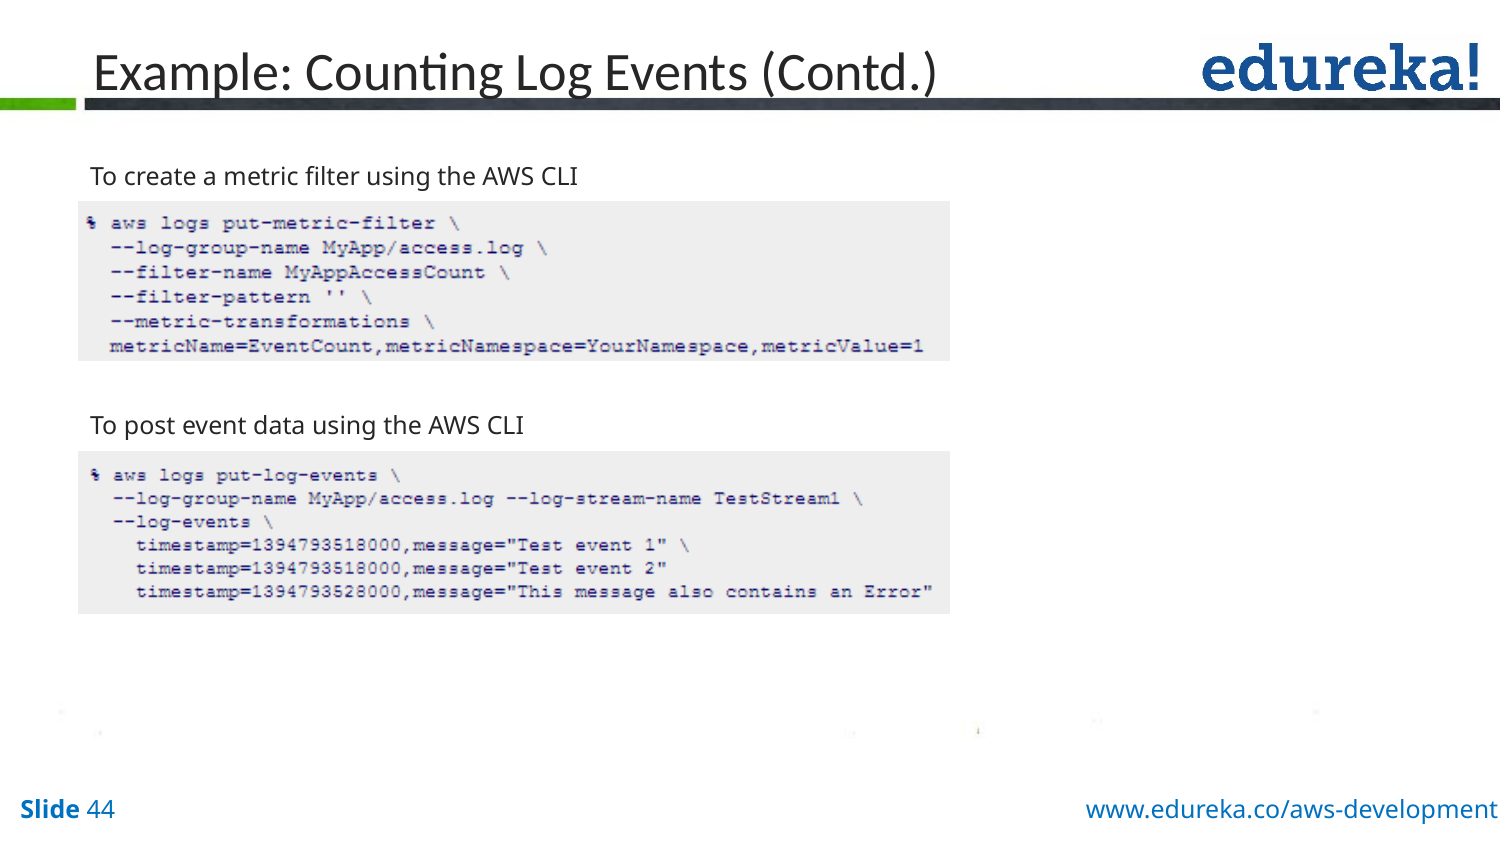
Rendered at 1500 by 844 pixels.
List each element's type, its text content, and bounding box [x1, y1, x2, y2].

list To create a metric filter using the AWS CLI To post event data using the AWS CLI [75, 137, 1485, 669]
title Example: Counting Log Events (Contd.) [78, 26, 1373, 112]
picture [0, 0, 1500, 844]
